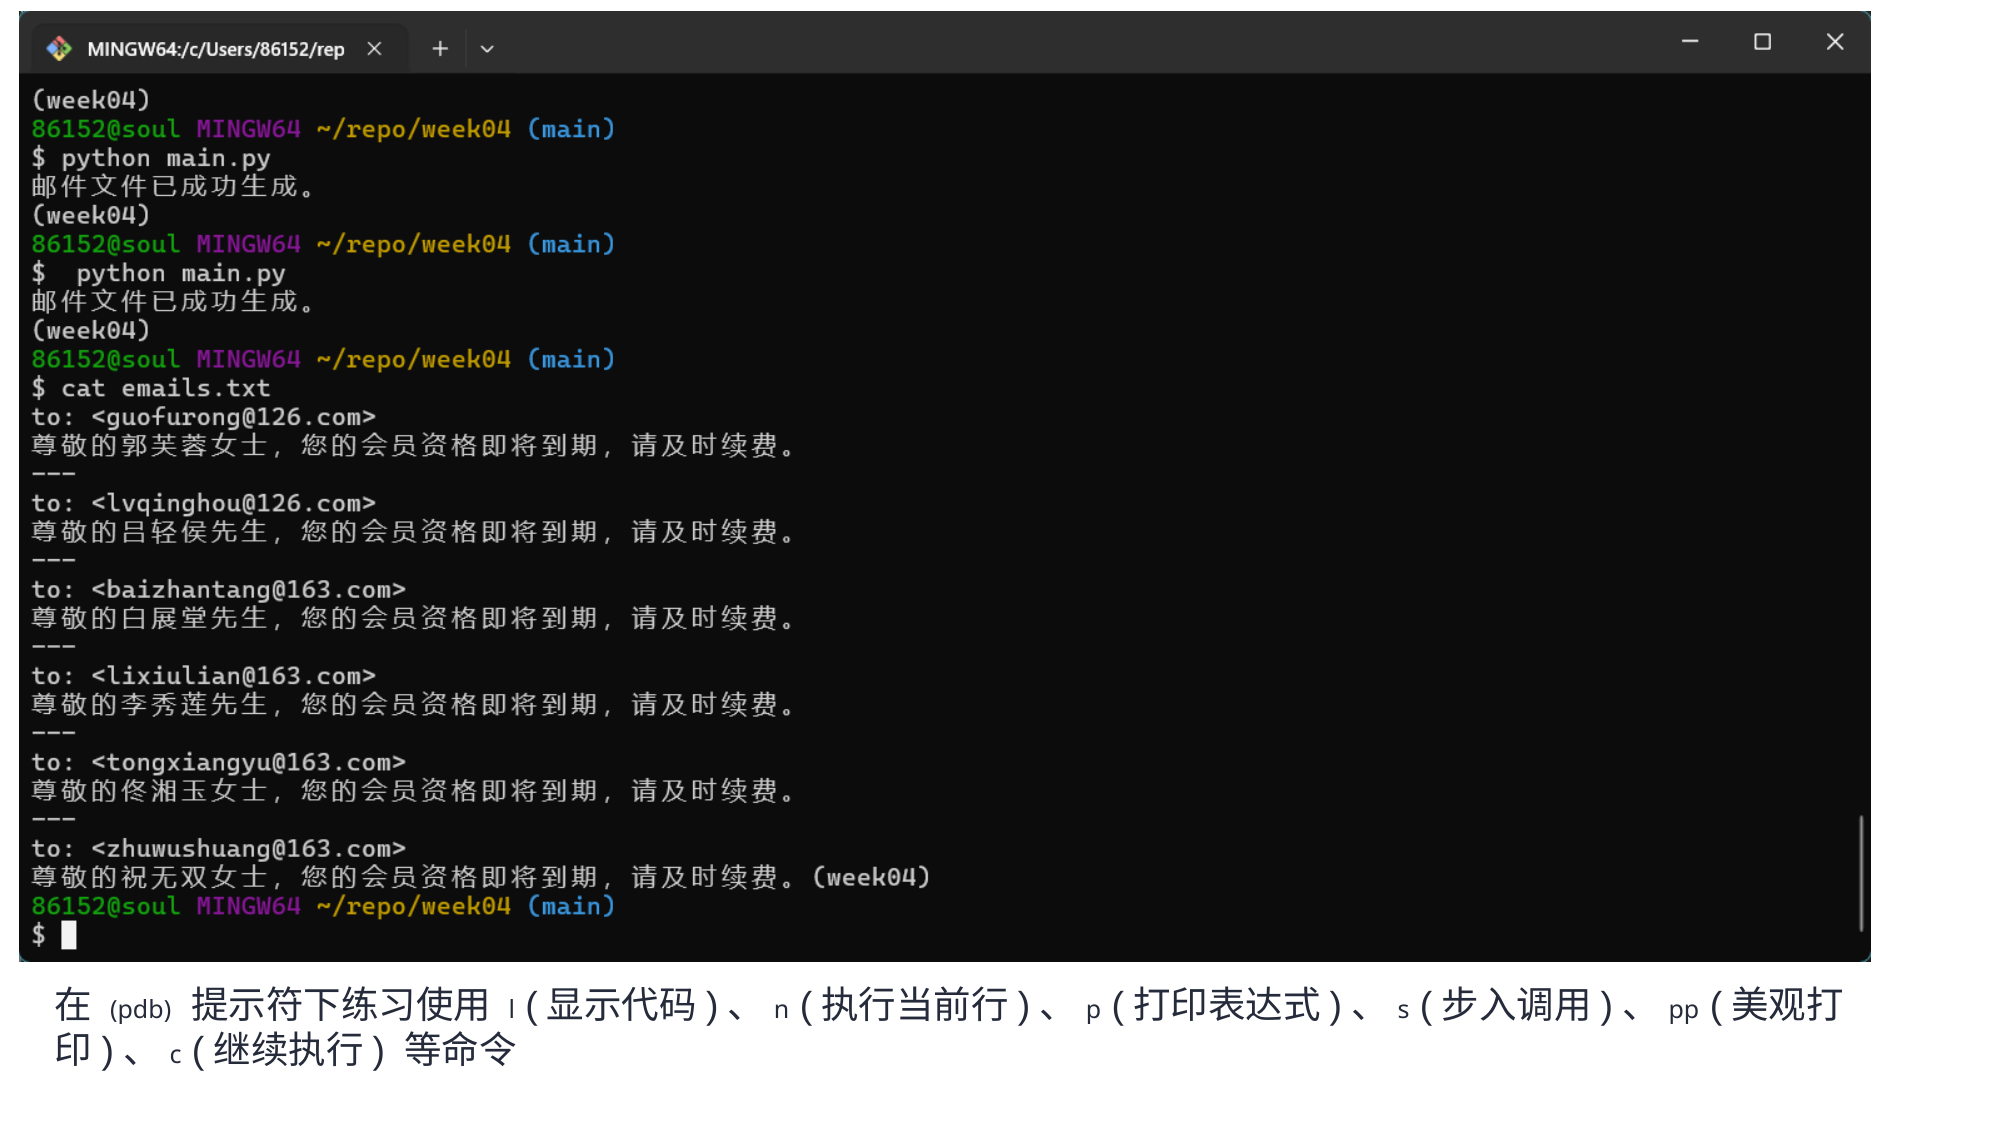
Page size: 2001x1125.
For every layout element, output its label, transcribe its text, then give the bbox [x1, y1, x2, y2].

picture [19, 11, 1871, 962]
text_box 在 (pdb) 提示符下练习使用 l (显示代码)、n (执行当前行)、p (打印表达式)、s (步入调用)、pp (美观打印)、c (继续执行) 等命令 [40, 973, 1931, 1079]
